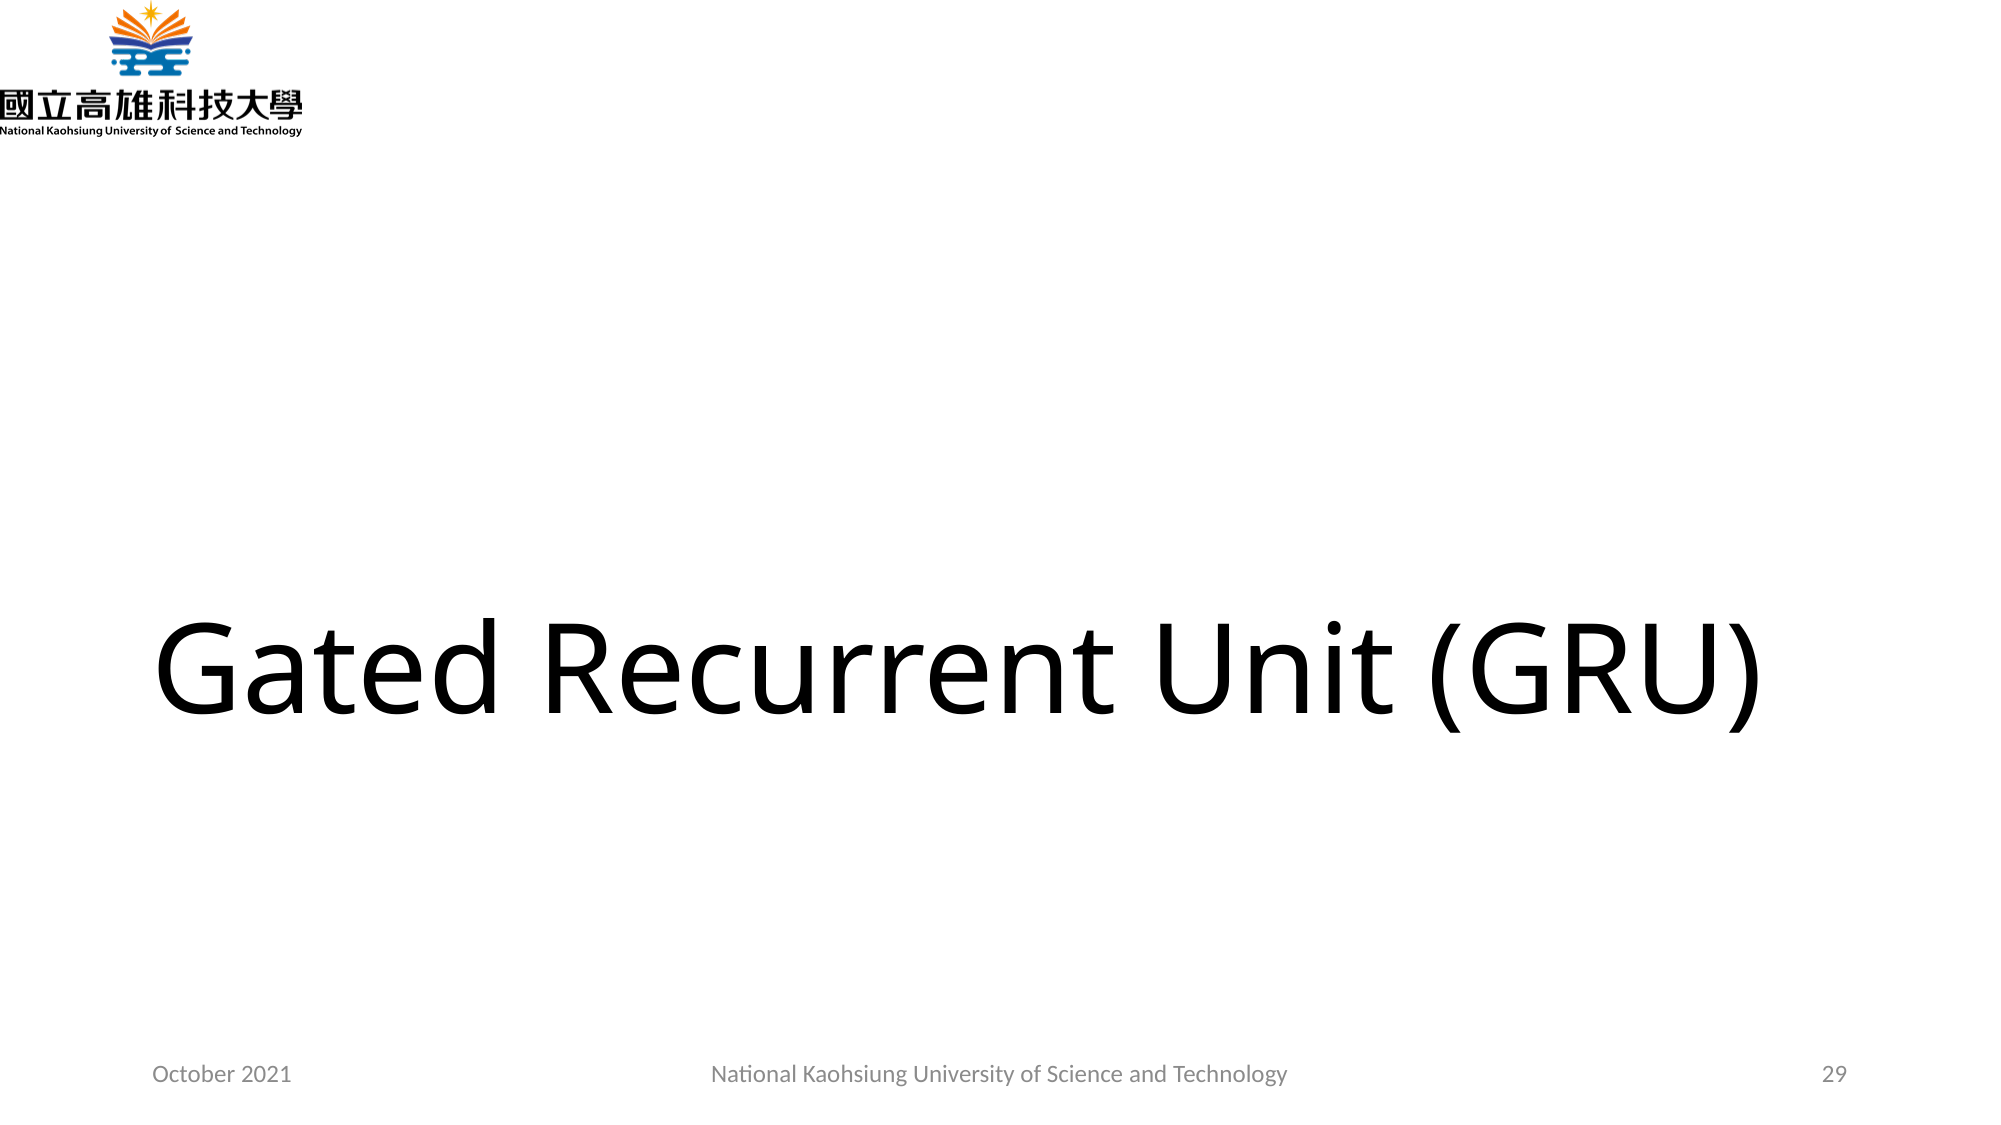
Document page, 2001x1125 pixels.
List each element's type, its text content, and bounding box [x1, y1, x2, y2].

picture [0, 0, 302, 137]
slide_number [137, 1042, 588, 1103]
slide_number 29 [1412, 1042, 1863, 1103]
title Gated Recurrent Unit (GRU) [136, 280, 1862, 749]
footer National Kaohsiung University of Science and Technology [662, 1042, 1338, 1103]
